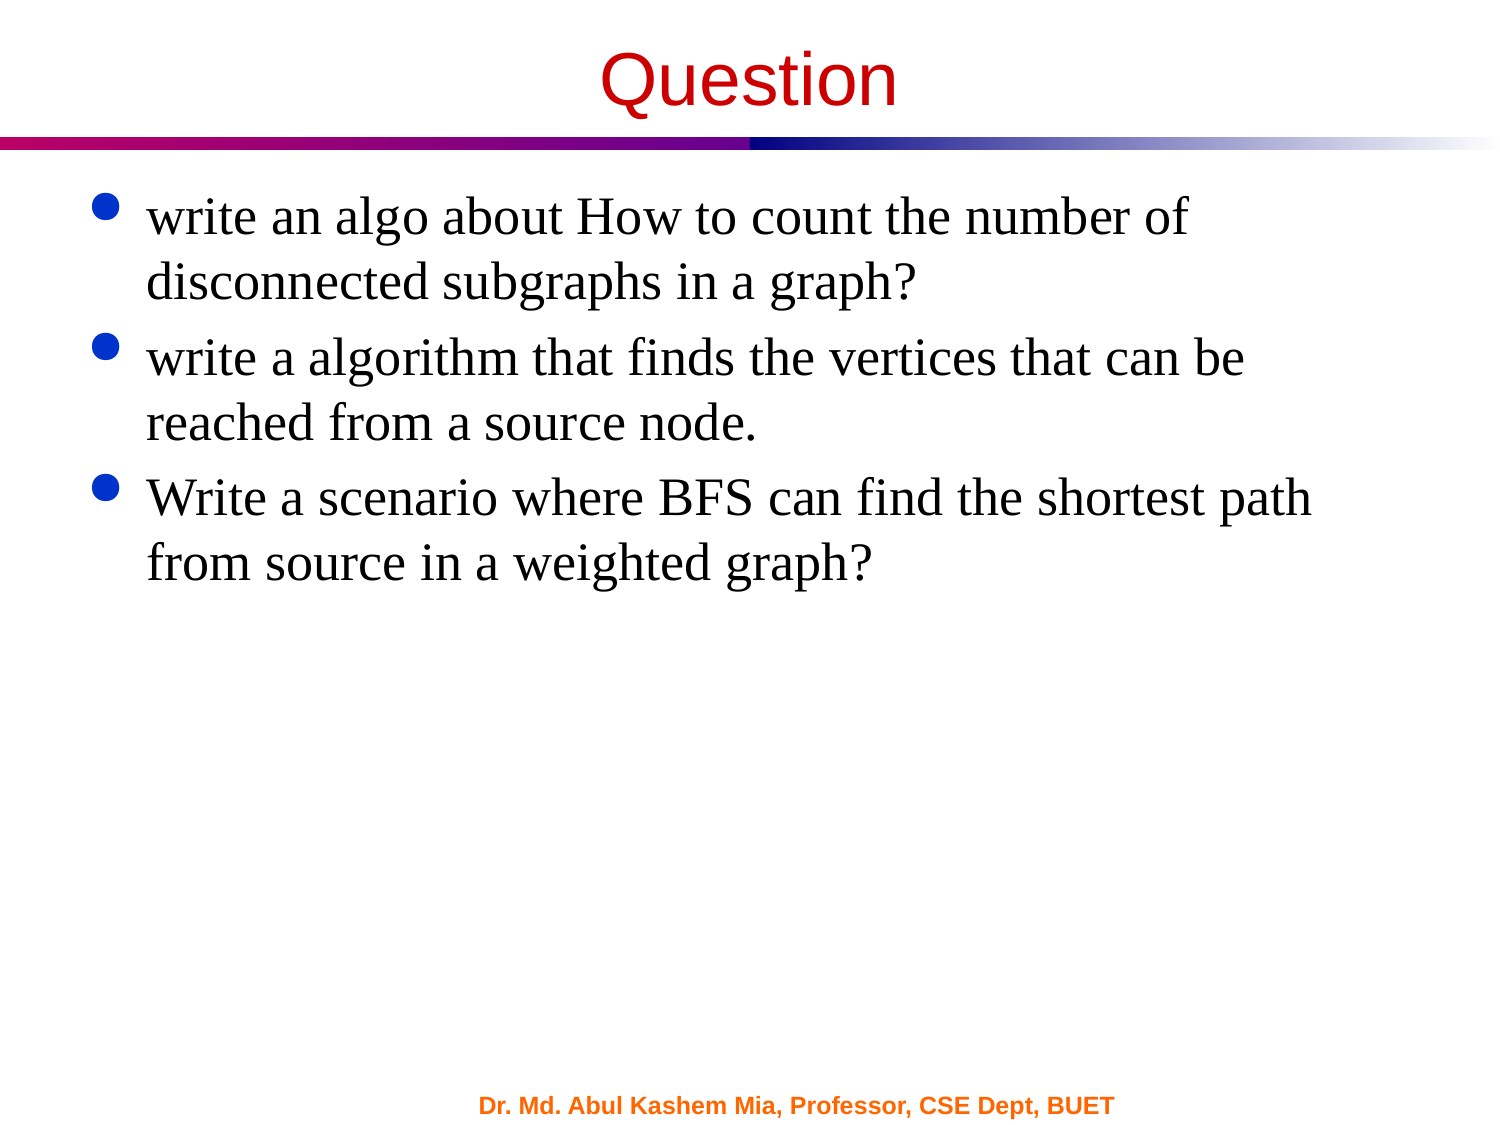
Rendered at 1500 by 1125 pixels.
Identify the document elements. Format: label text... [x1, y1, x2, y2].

list write an algo about How to count the number of disconnected subgraphs in a graph? write a algorithm that finds the vertices that can be reached from a source node. Write a scenario where BFS can find the shortest path from source in a weighted graph? [75, 172, 1425, 886]
title Question [75, 37, 1425, 114]
